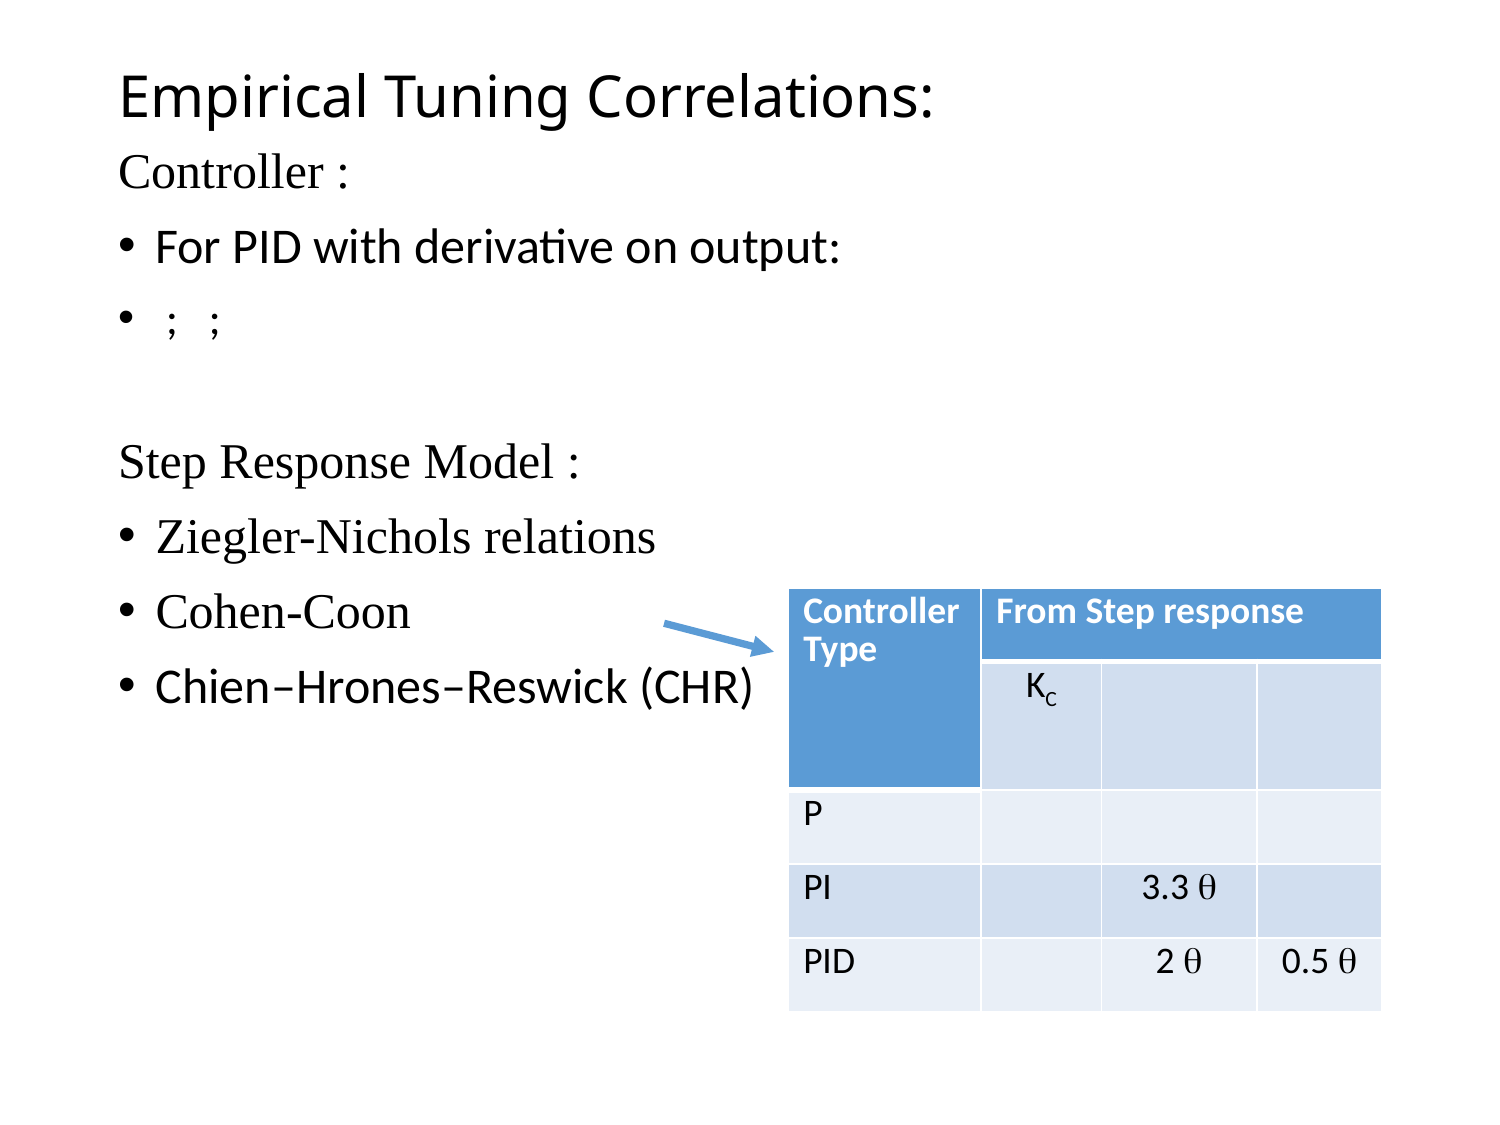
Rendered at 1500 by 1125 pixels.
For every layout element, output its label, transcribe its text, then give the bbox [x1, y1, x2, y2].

title Empirical Tuning Correlations: [103, 59, 1397, 138]
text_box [663, 623, 774, 652]
